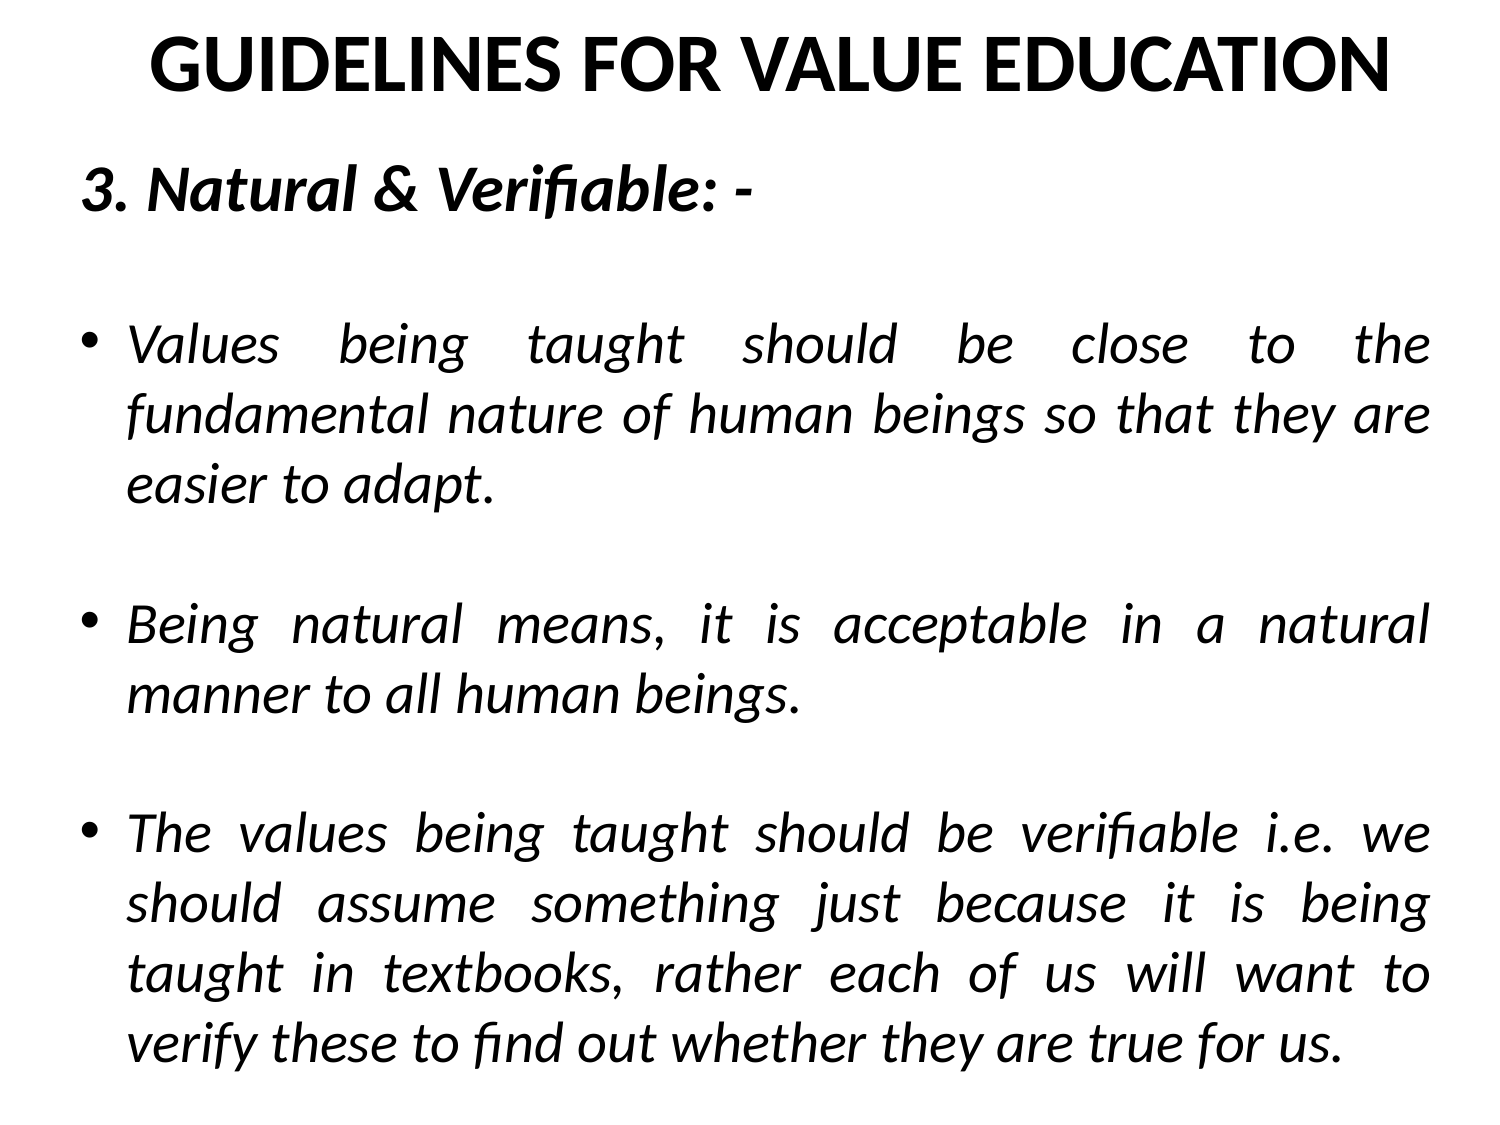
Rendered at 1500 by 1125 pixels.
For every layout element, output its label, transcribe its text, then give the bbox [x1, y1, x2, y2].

text_box 3. Natural & Verifiable: - Values being taught should be close to the fundamental nature of human beings so that they are easier to adapt. Being natural means, it is acceptable in a natural manner to all human beings. The values being taught should be verifiable i.e. we should assume something just because it is being taught in textbooks, rather each of us will want to verify these to find out whether they are true for us. [64, 137, 1447, 1082]
text_box GUIDELINES FOR VALUE EDUCATION [58, 0, 1484, 116]
